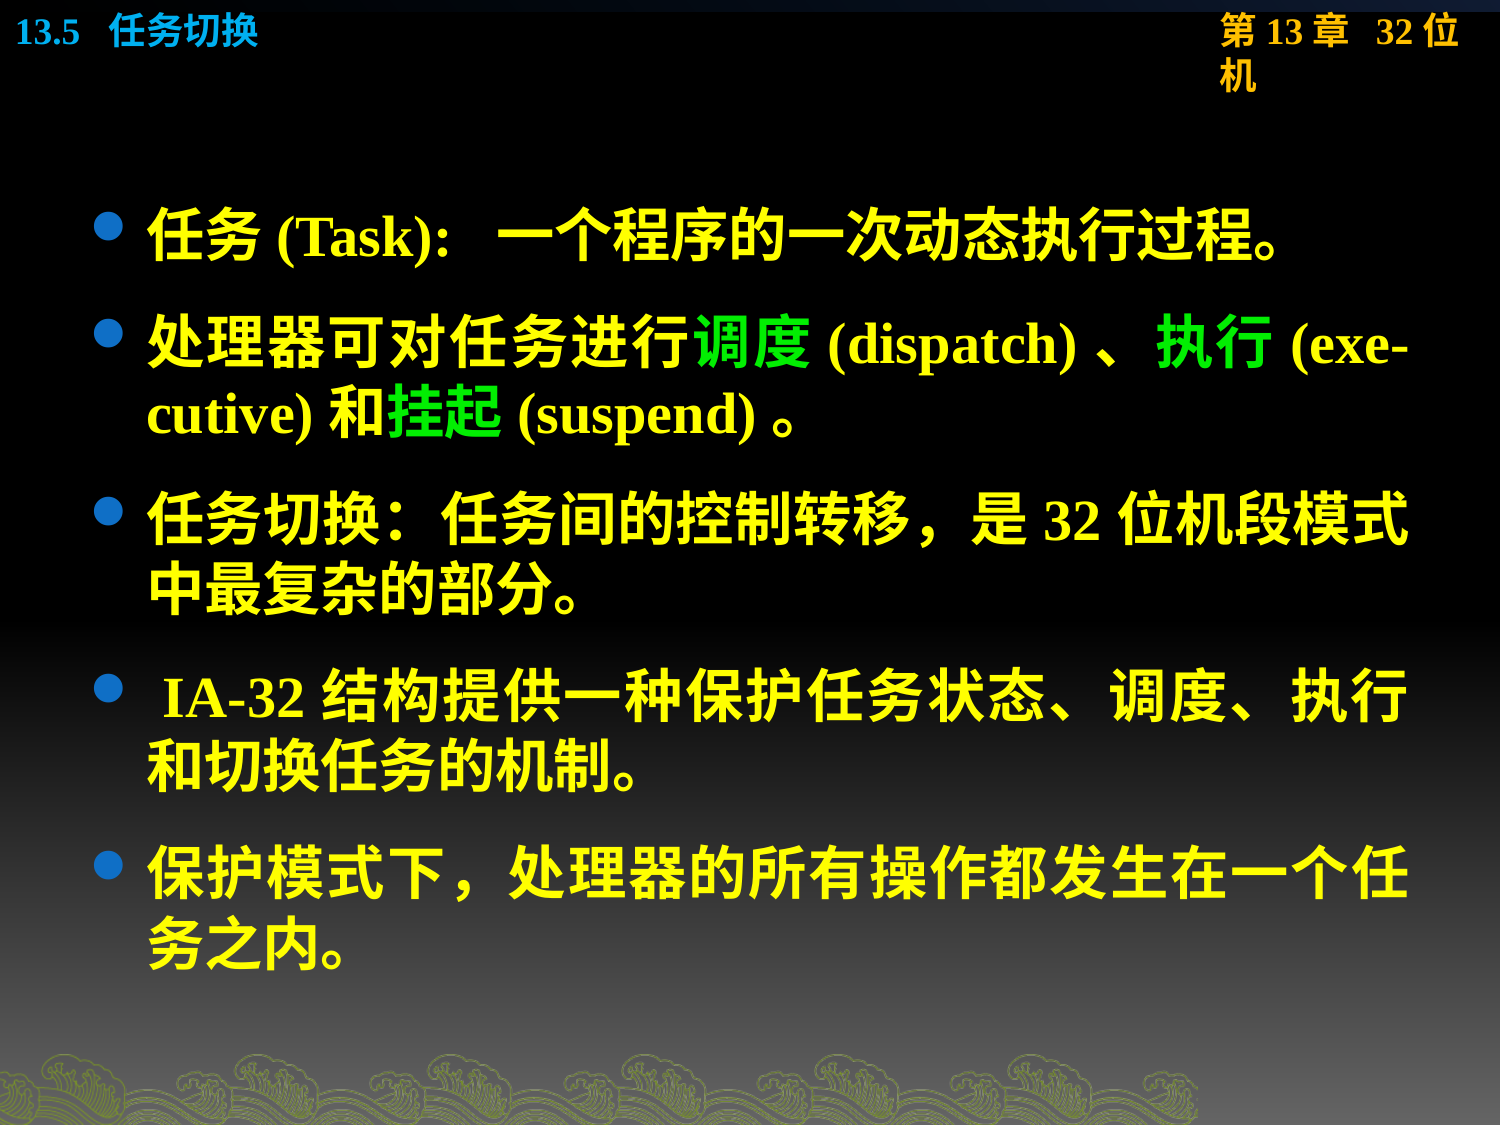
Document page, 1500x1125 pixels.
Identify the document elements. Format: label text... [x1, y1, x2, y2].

list 任务(Task): 一个程序的一次动态执行过程。 处理器可对任务进行调度(dispatch)、执行(exe-cutive)和挂起(suspend)。 任务切换：任务间的控制转移，是32位机段模式中最复杂的部分。 IA-32结构提供一种保护任务状态、调度、执行和切换任务的机制。 保护模式下，处理器的所有操作都发生在一个任务之内。 [75, 190, 1425, 1051]
